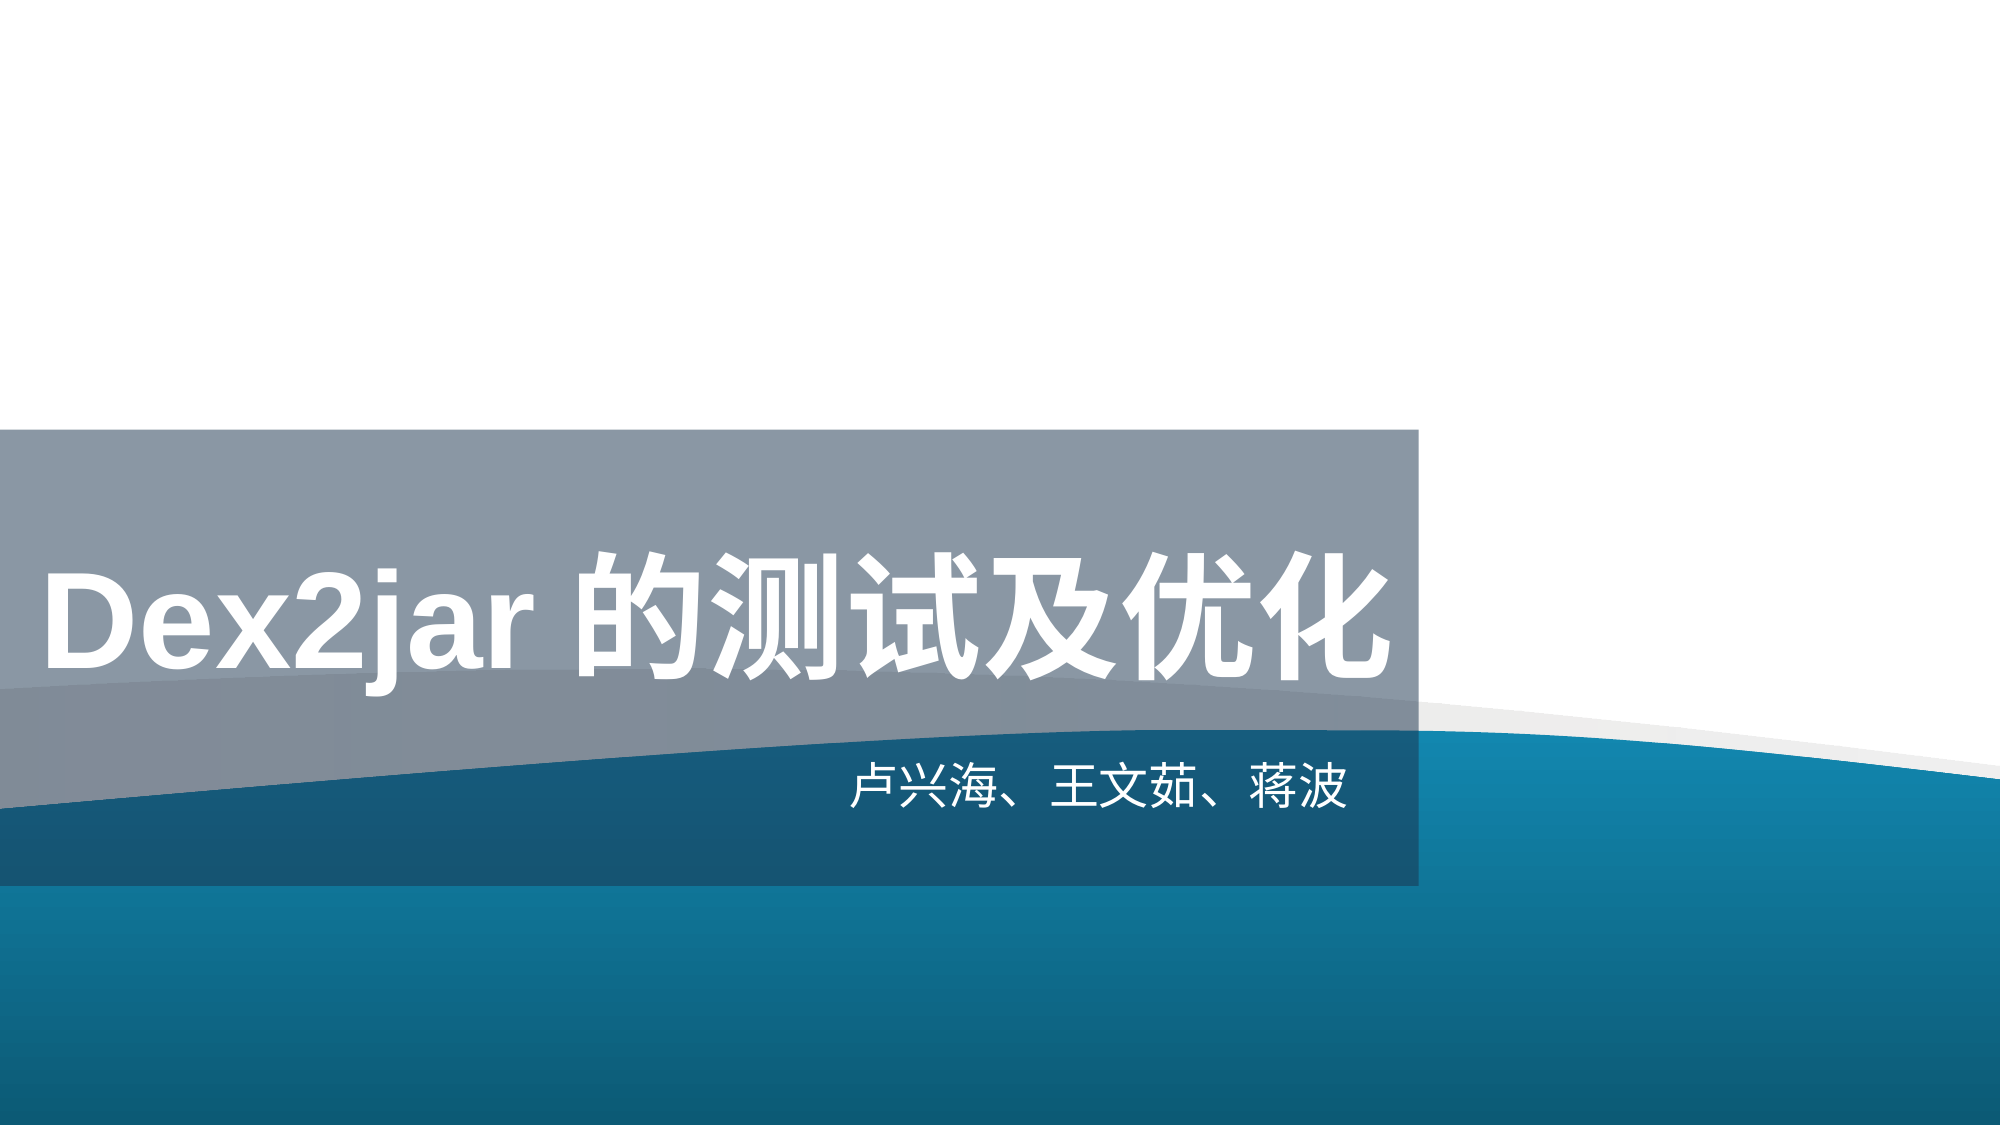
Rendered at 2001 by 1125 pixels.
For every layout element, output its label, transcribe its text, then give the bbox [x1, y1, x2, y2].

text_box 卢兴海、王文茹、蒋波 [834, 747, 1364, 822]
text_box [0, 429, 1420, 887]
text_box Dex2jar的测试及优化 [24, 473, 1410, 703]
